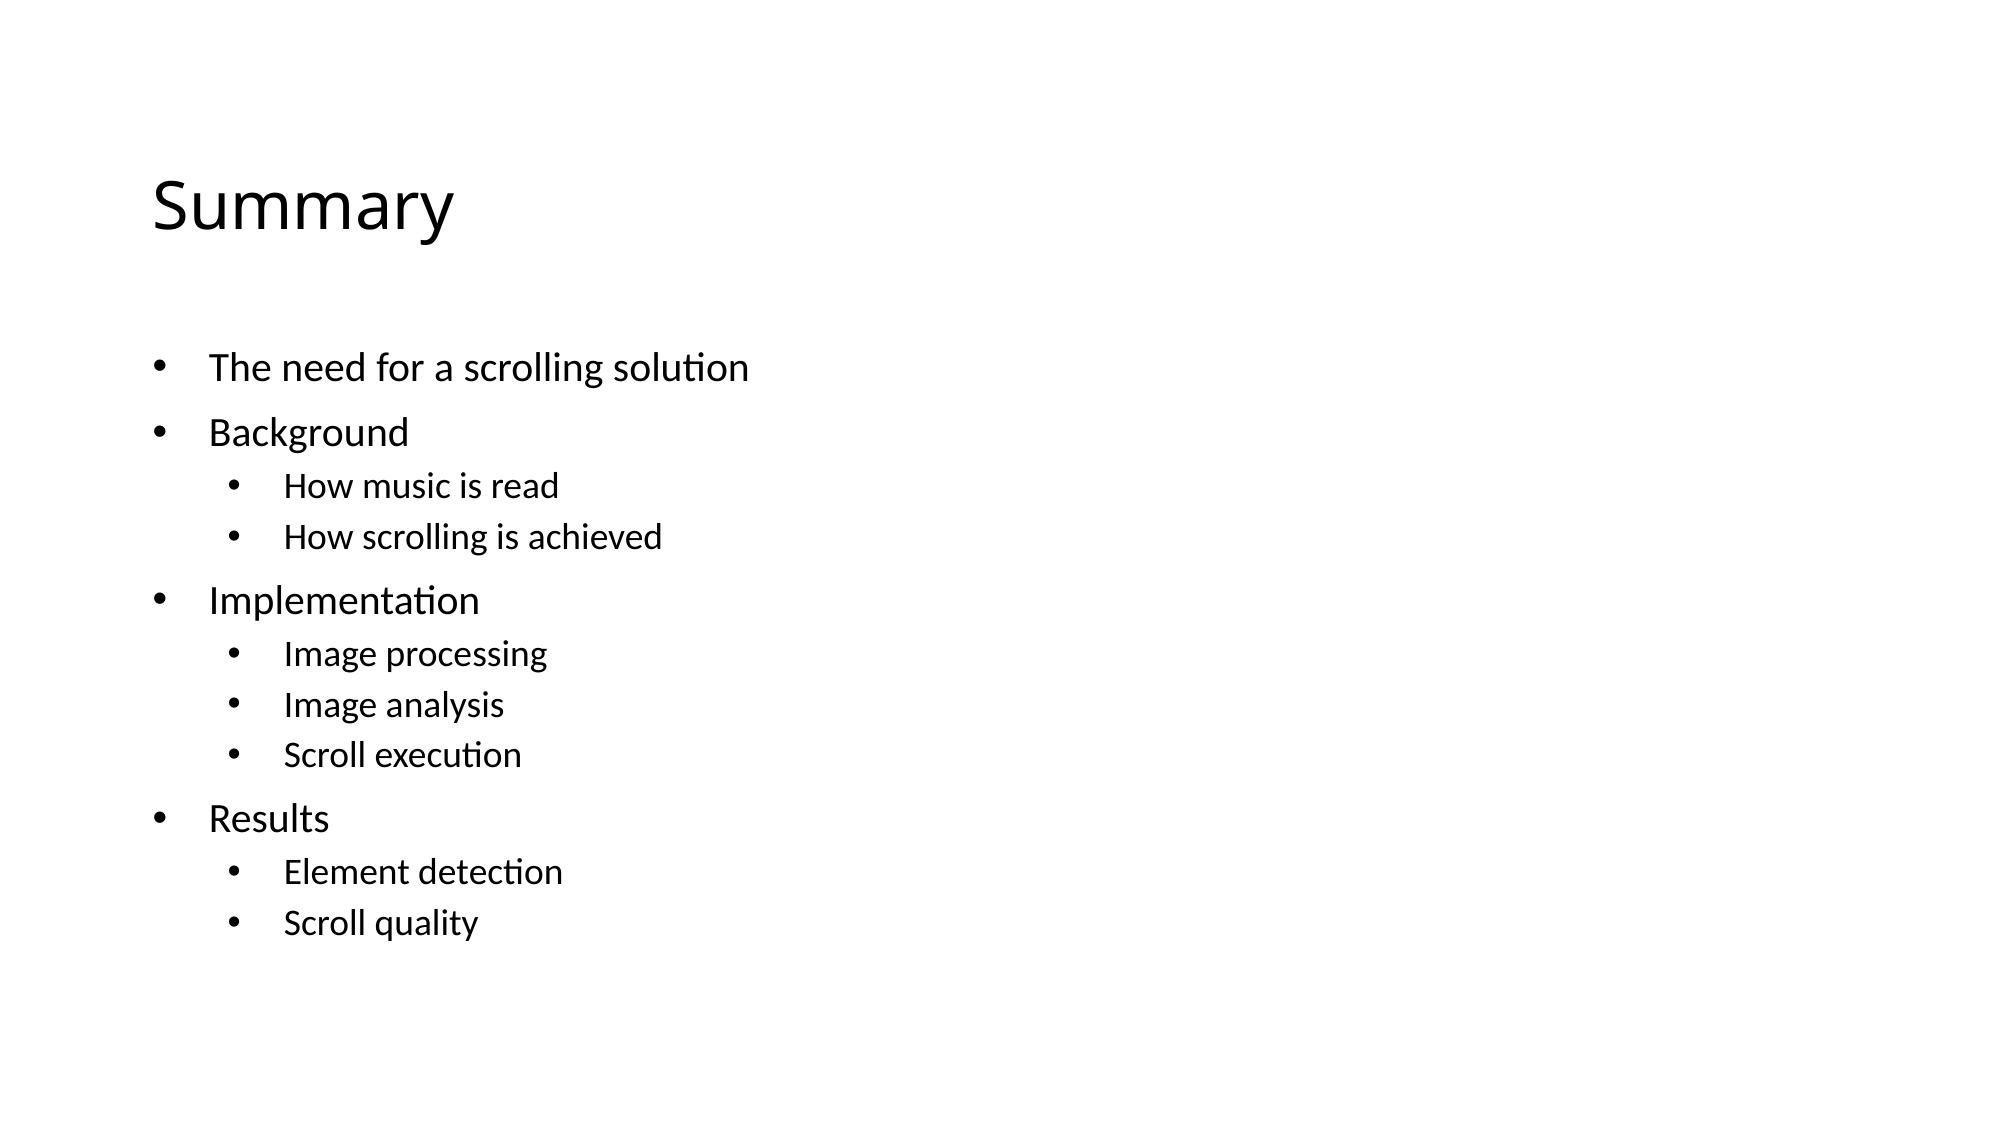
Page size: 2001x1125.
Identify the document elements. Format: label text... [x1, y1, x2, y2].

list The need for a scrolling solution Background How music is read How scrolling is achieved Implementation Image processing Image analysis Scroll execution Results Element detection Scroll quality [137, 337, 1424, 963]
title Summary [137, 51, 904, 251]
